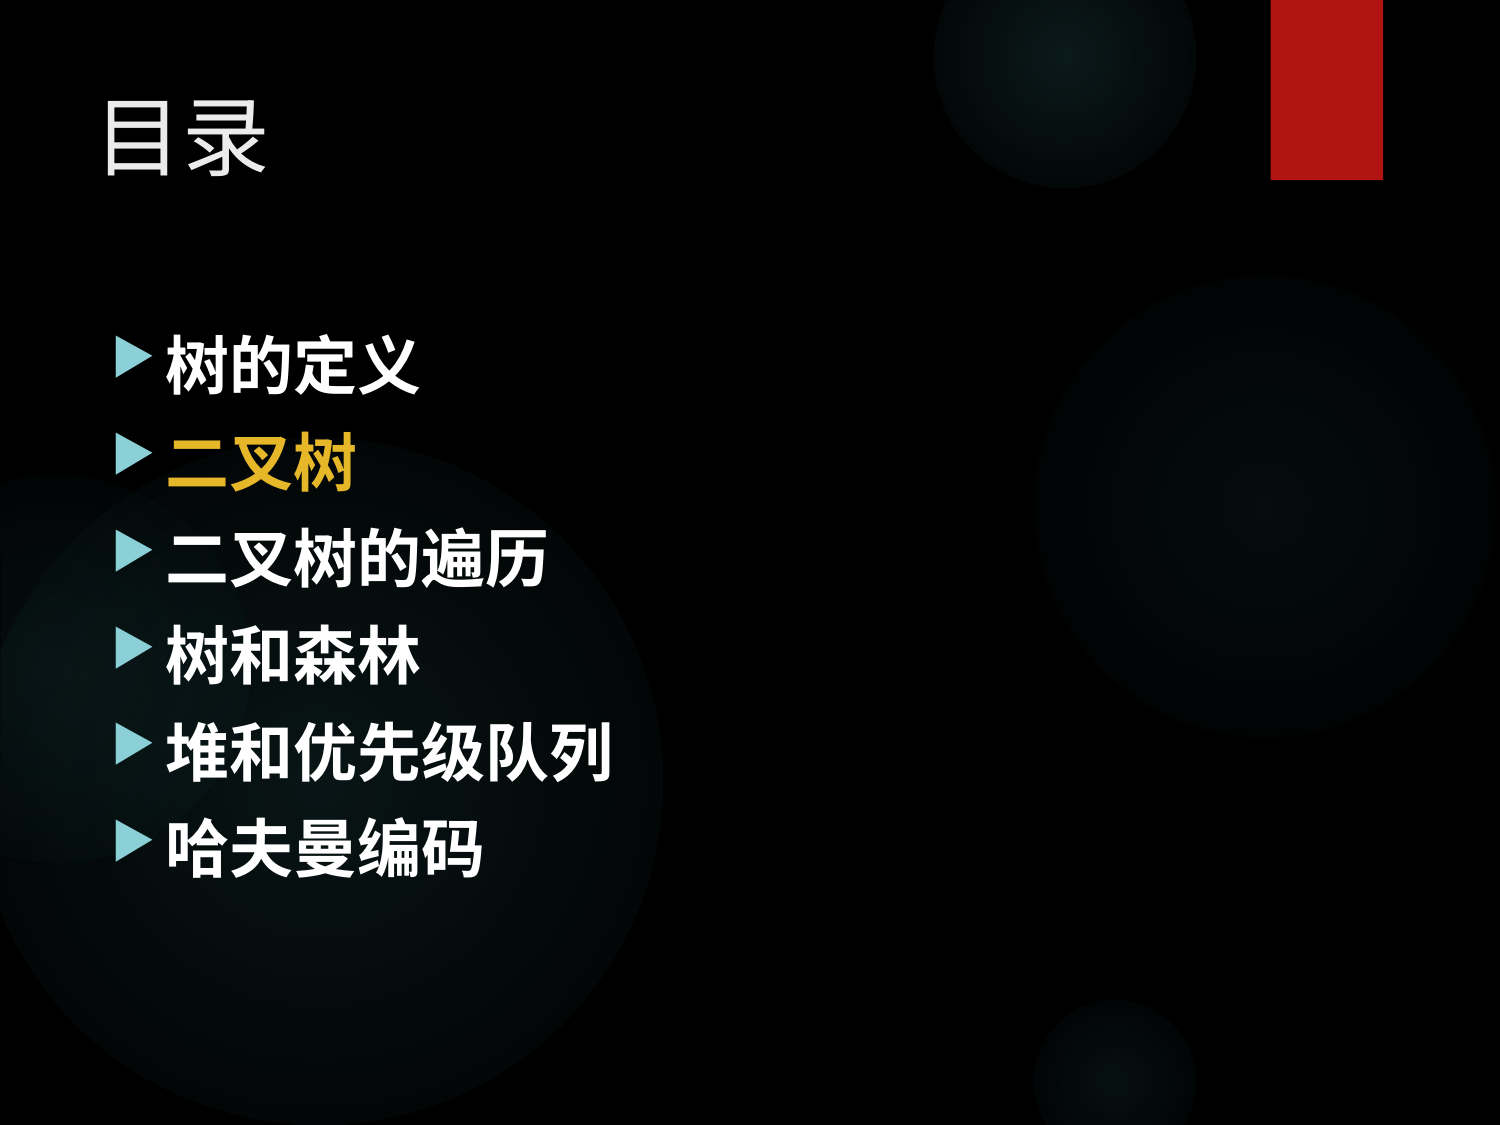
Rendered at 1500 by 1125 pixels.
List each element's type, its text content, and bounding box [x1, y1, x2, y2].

list 树的定义 二叉树 二叉树的遍历 树和森林 堆和优先级队列 哈夫曼编码 [96, 317, 1250, 894]
title 目录 [79, 74, 1237, 304]
